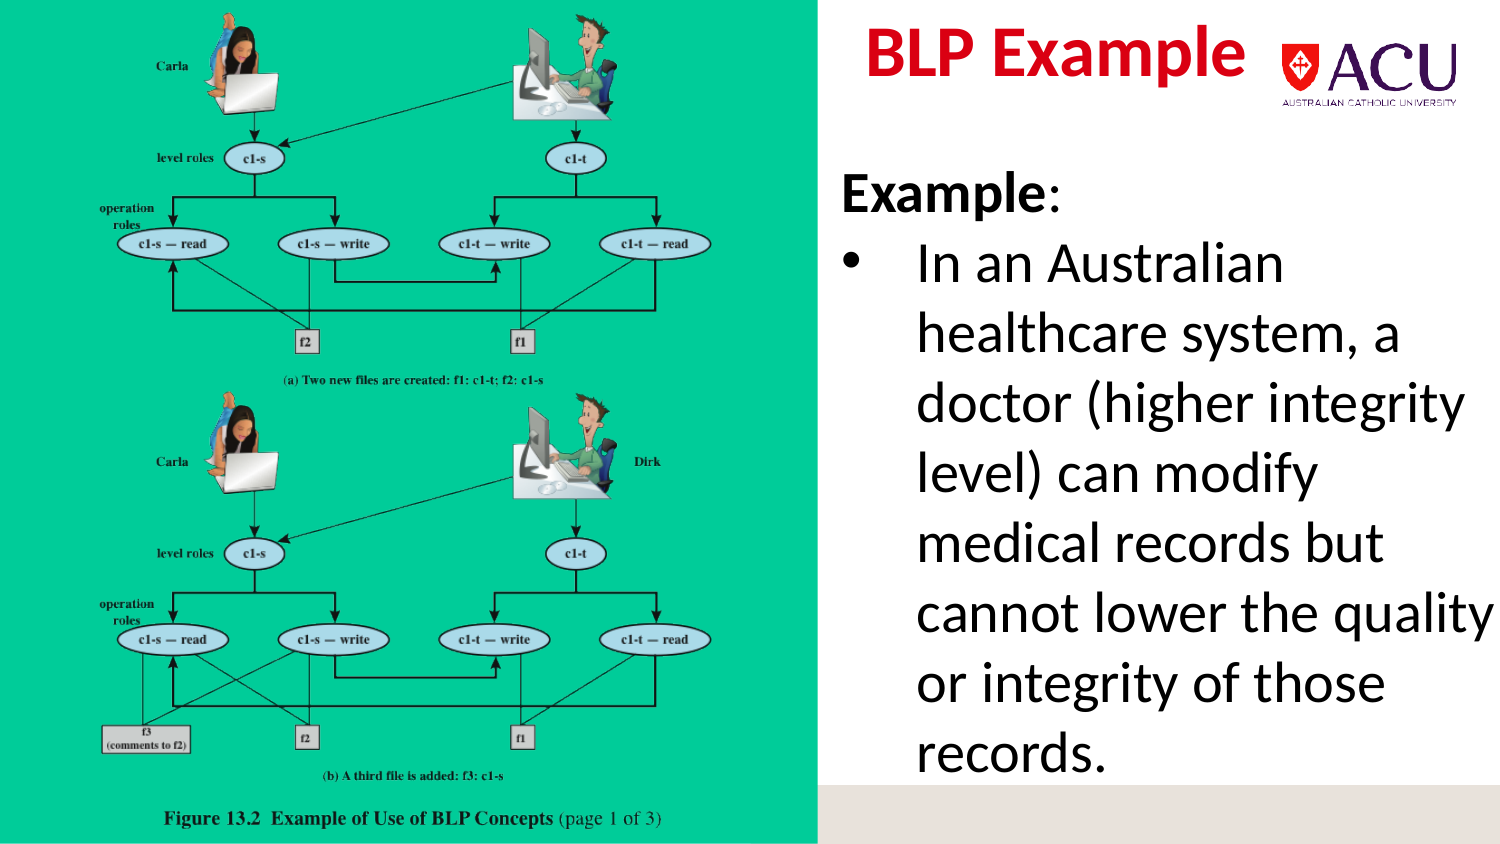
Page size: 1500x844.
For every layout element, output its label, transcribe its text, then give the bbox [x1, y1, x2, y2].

text_box BLP Example [821, 2, 1291, 92]
picture [1282, 43, 1456, 106]
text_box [0, 0, 818, 844]
text_box Example: In an Australian healthcare system, a doctor (higher integrity level) can modify medical records but cannot lower the quality or integrity of those records. [827, 146, 1500, 792]
